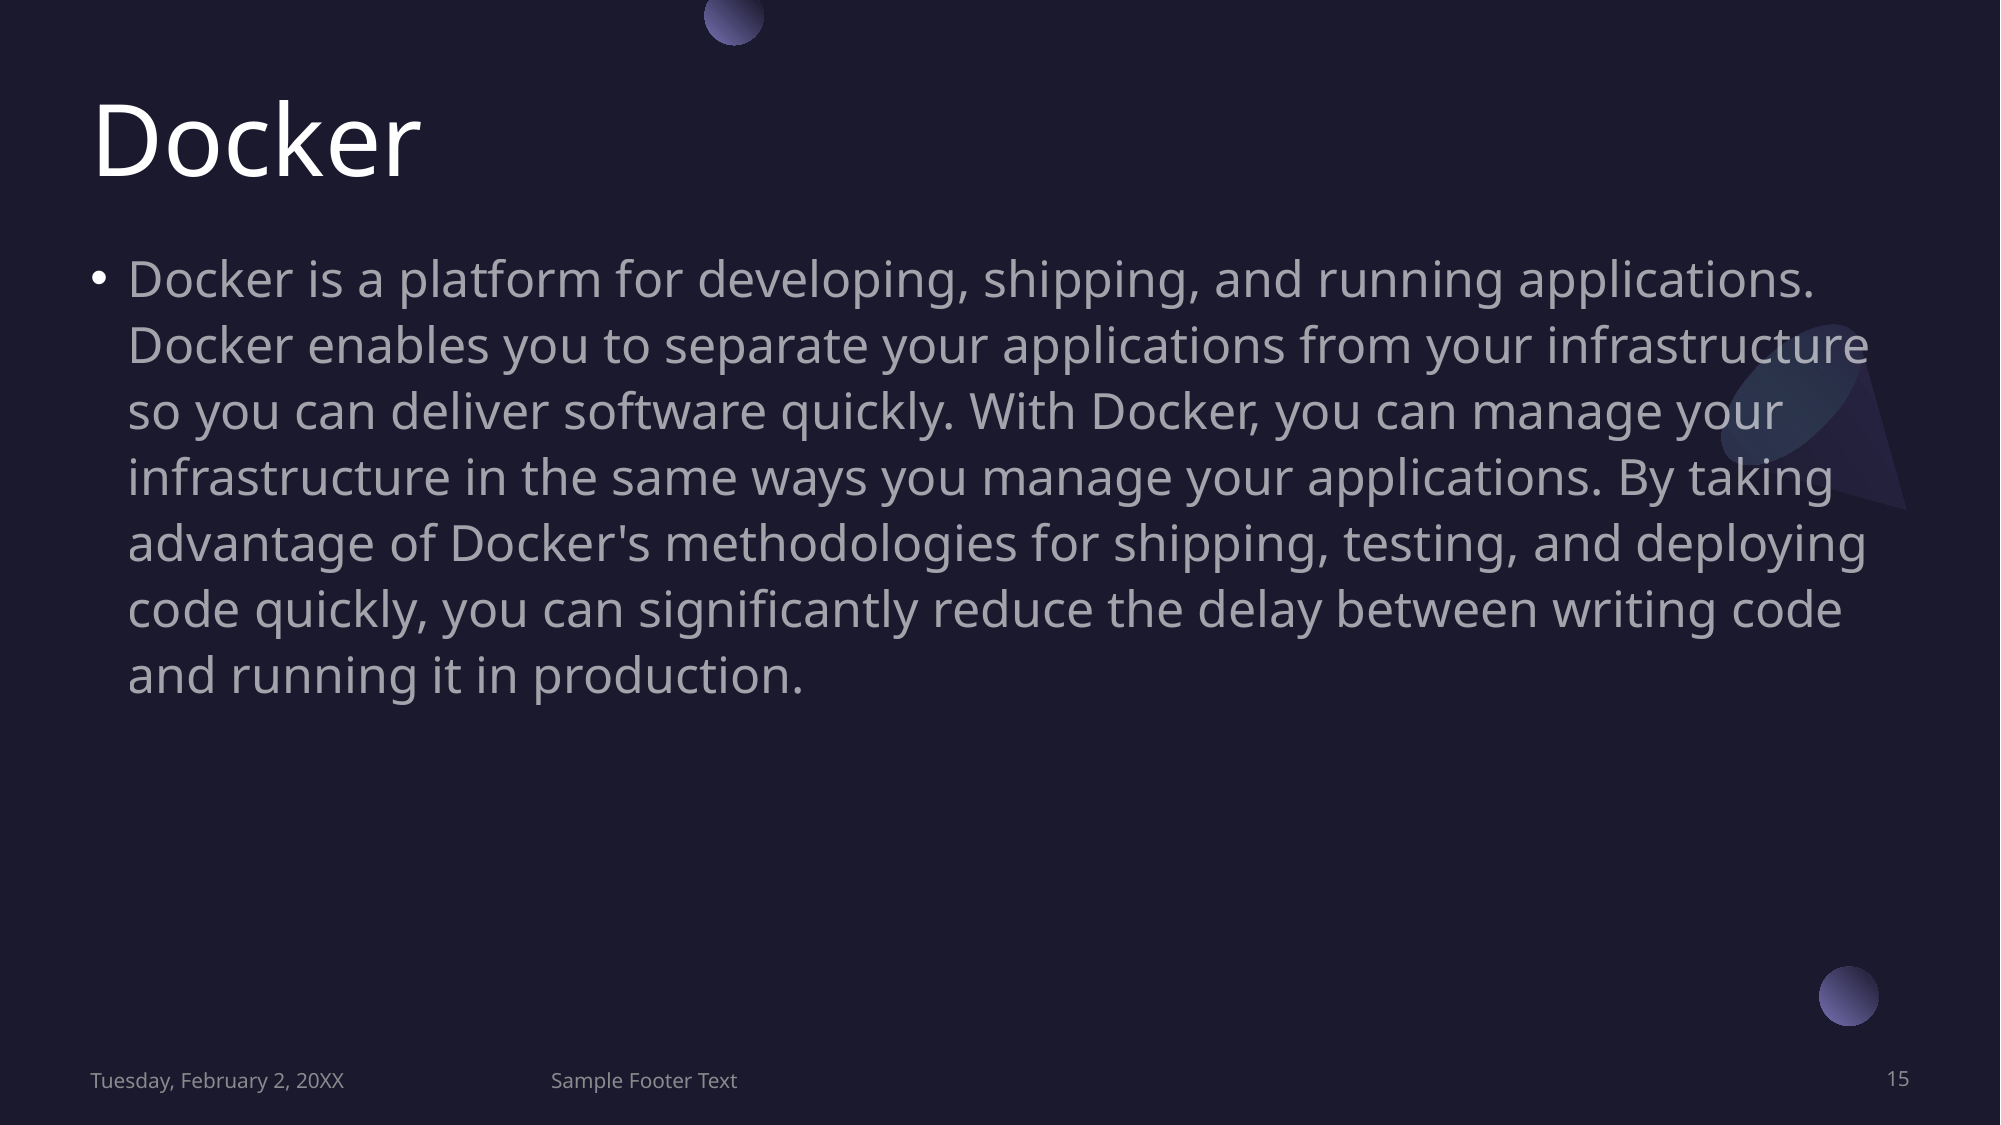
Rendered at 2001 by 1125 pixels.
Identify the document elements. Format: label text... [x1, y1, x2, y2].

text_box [1702, 332, 1922, 541]
list Docker is a platform for developing, shipping, and running applications. Docker enables you to separate your applications from your infrastructure so you can deliver software quickly. With Docker, you can manage your infrastructure in the same ways you manage your applications. By taking advantage of Docker's methodologies for shipping, testing, and deploying code quickly, you can significantly reduce the delay between writing code and running it in production. [90, 241, 1886, 975]
footer Sample Footer Text [551, 1067, 1598, 1093]
title Docker [90, 90, 1911, 309]
slide_number 15 [1632, 1067, 1910, 1093]
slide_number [90, 1067, 522, 1093]
text_box [703, 0, 765, 47]
